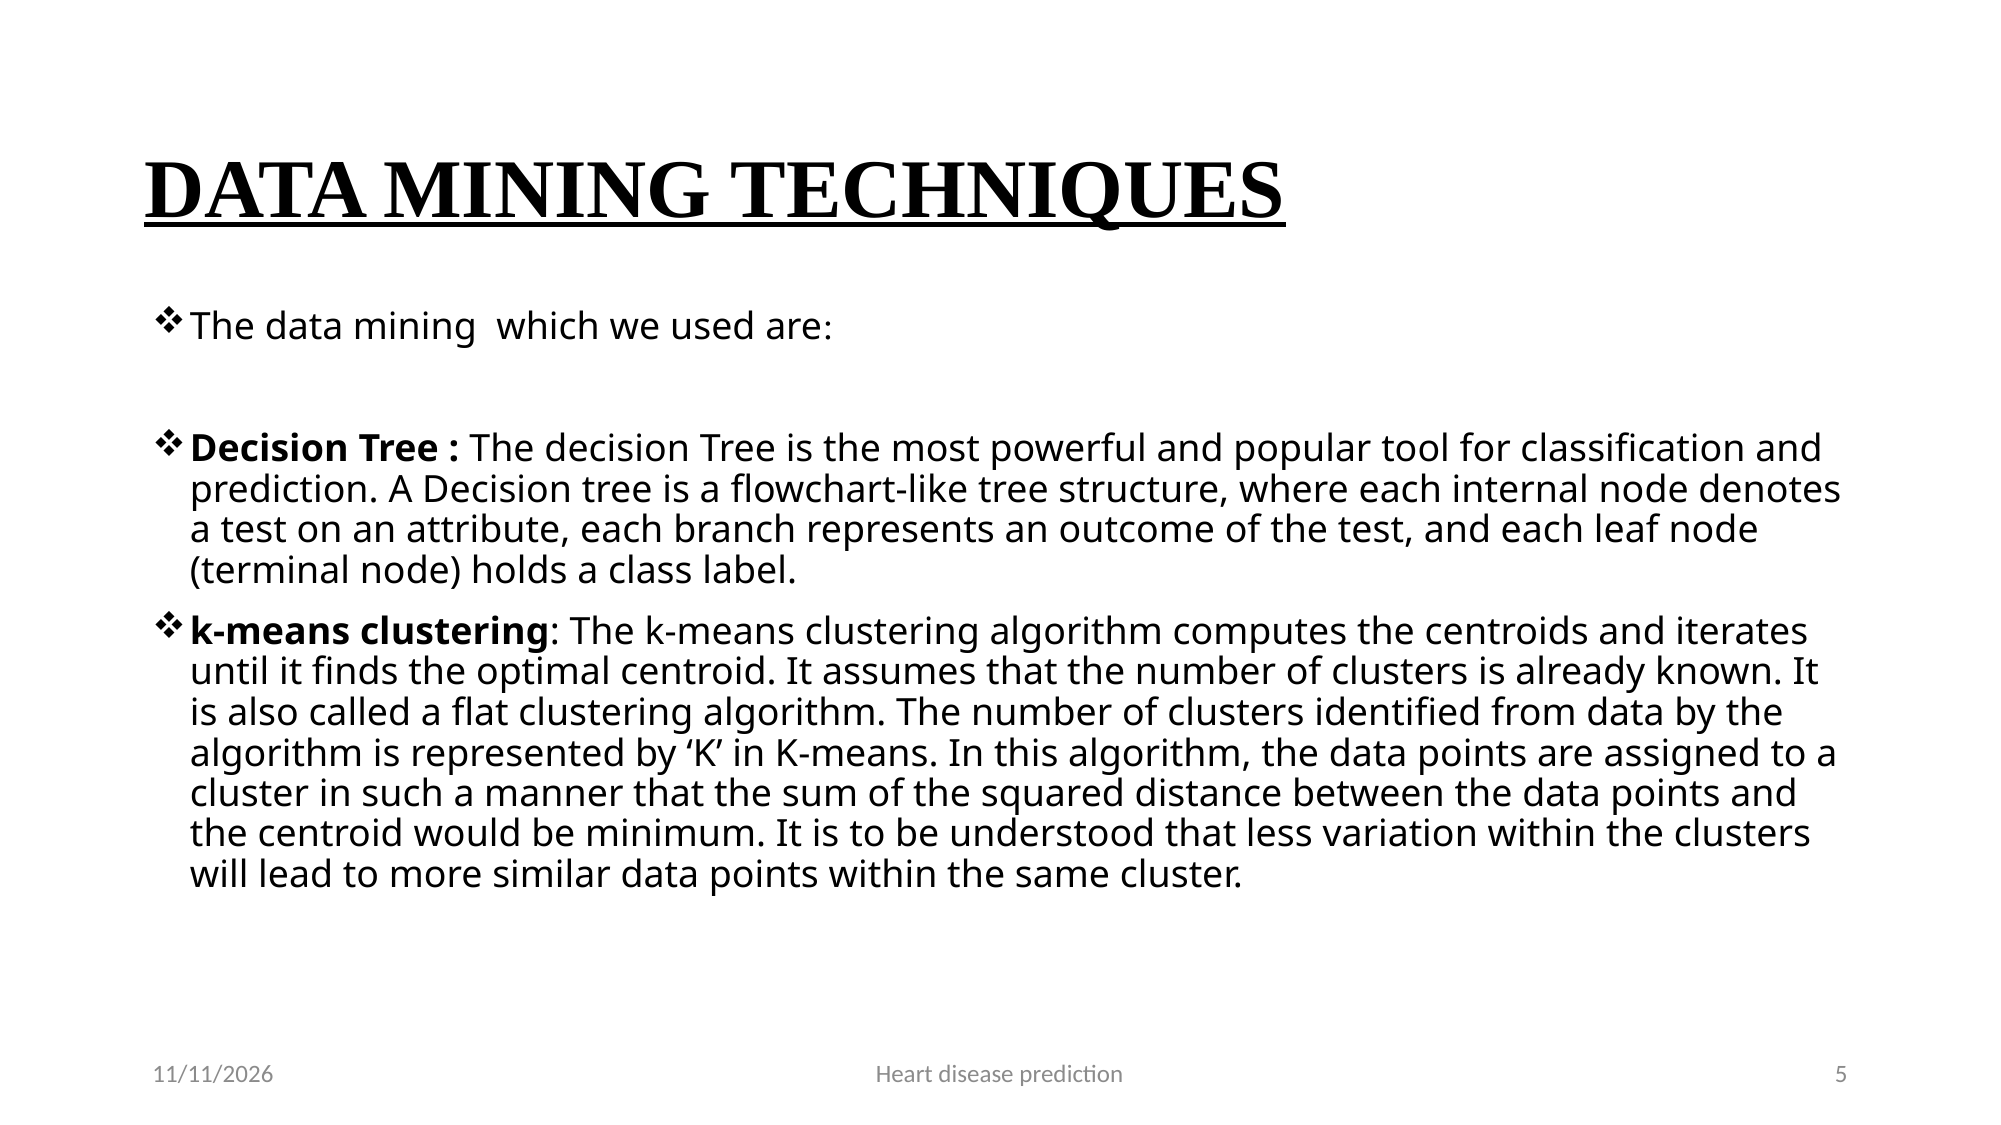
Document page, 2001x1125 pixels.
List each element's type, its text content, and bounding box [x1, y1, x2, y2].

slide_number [137, 1042, 588, 1103]
slide_number 5 [1412, 1042, 1863, 1103]
list The data mining which we used are: Decision Tree : The decision Tree is the most powerful and popular tool for classification and prediction. A Decision tree is a flowchart-like tree structure, where each internal node denotes a test on an attribute, each branch represents an outcome of the test, and each leaf node (terminal node) holds a class label. k-means clustering: The k-means clustering algorithm computes the centroids and iterates until it finds the optimal centroid. It assumes that the number of clusters is already known. It is also called a flat clustering algorithm. The number of clusters identified from data by the algorithm is represented by ‘K’ in K-means. In this algorithm, the data points are assigned to a cluster in such a manner that the sum of the squared distance between the data points and the centroid would be minimum. It is to be understood that less variation within the clusters will lead to more similar data points within the same cluster. [137, 299, 1863, 1014]
title DATA MINING TECHNIQUES [129, 82, 1855, 300]
footer Heart disease prediction [662, 1042, 1338, 1103]
